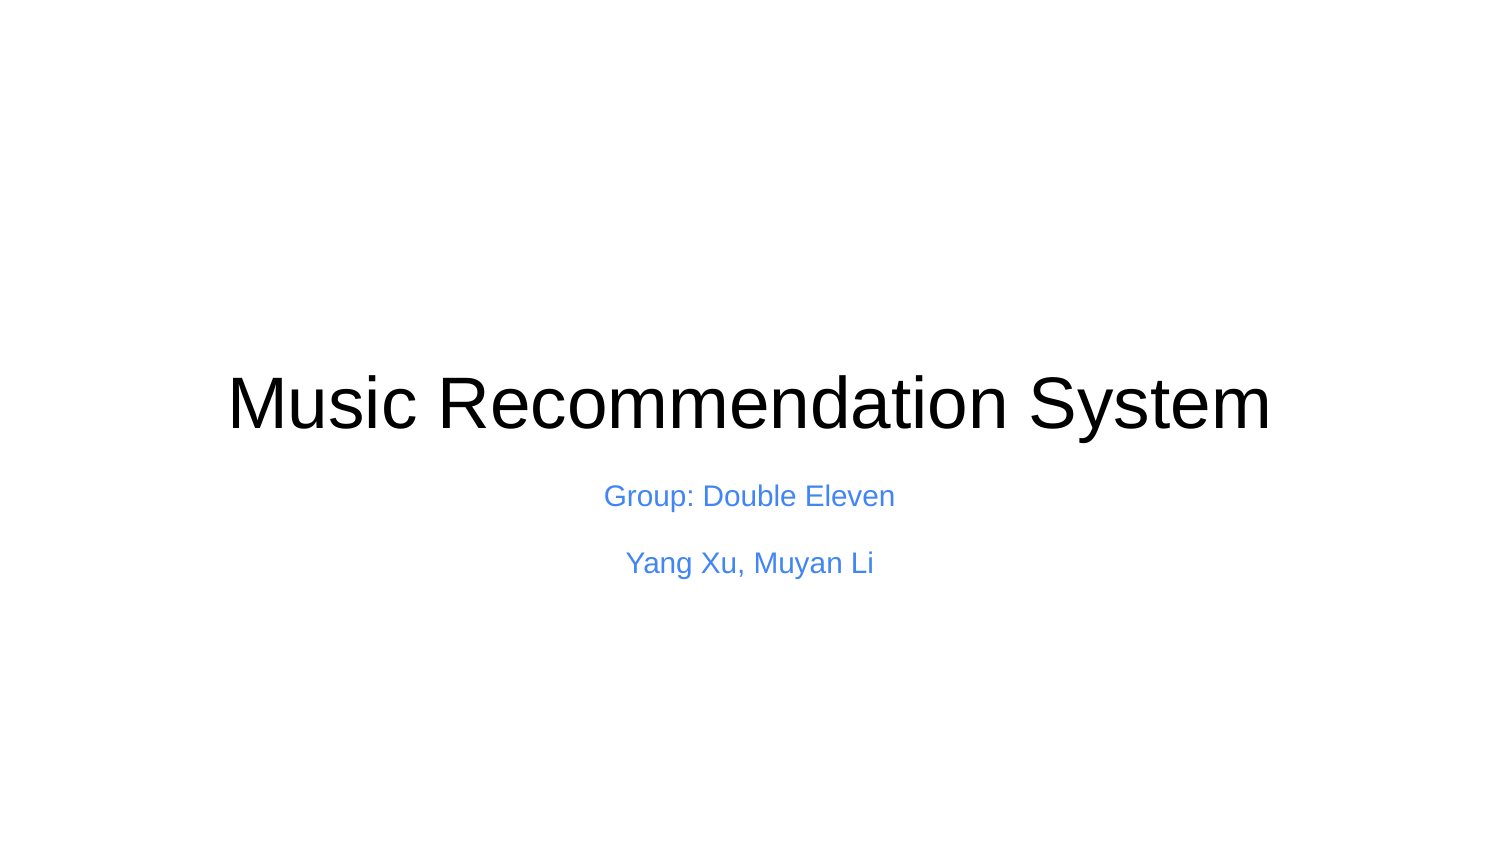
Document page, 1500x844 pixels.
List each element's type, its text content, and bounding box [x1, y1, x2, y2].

subtitle Group: Double Eleven Yang Xu, Muyan Li [51, 464, 1449, 595]
title Music Recommendation System [51, 122, 1449, 459]
